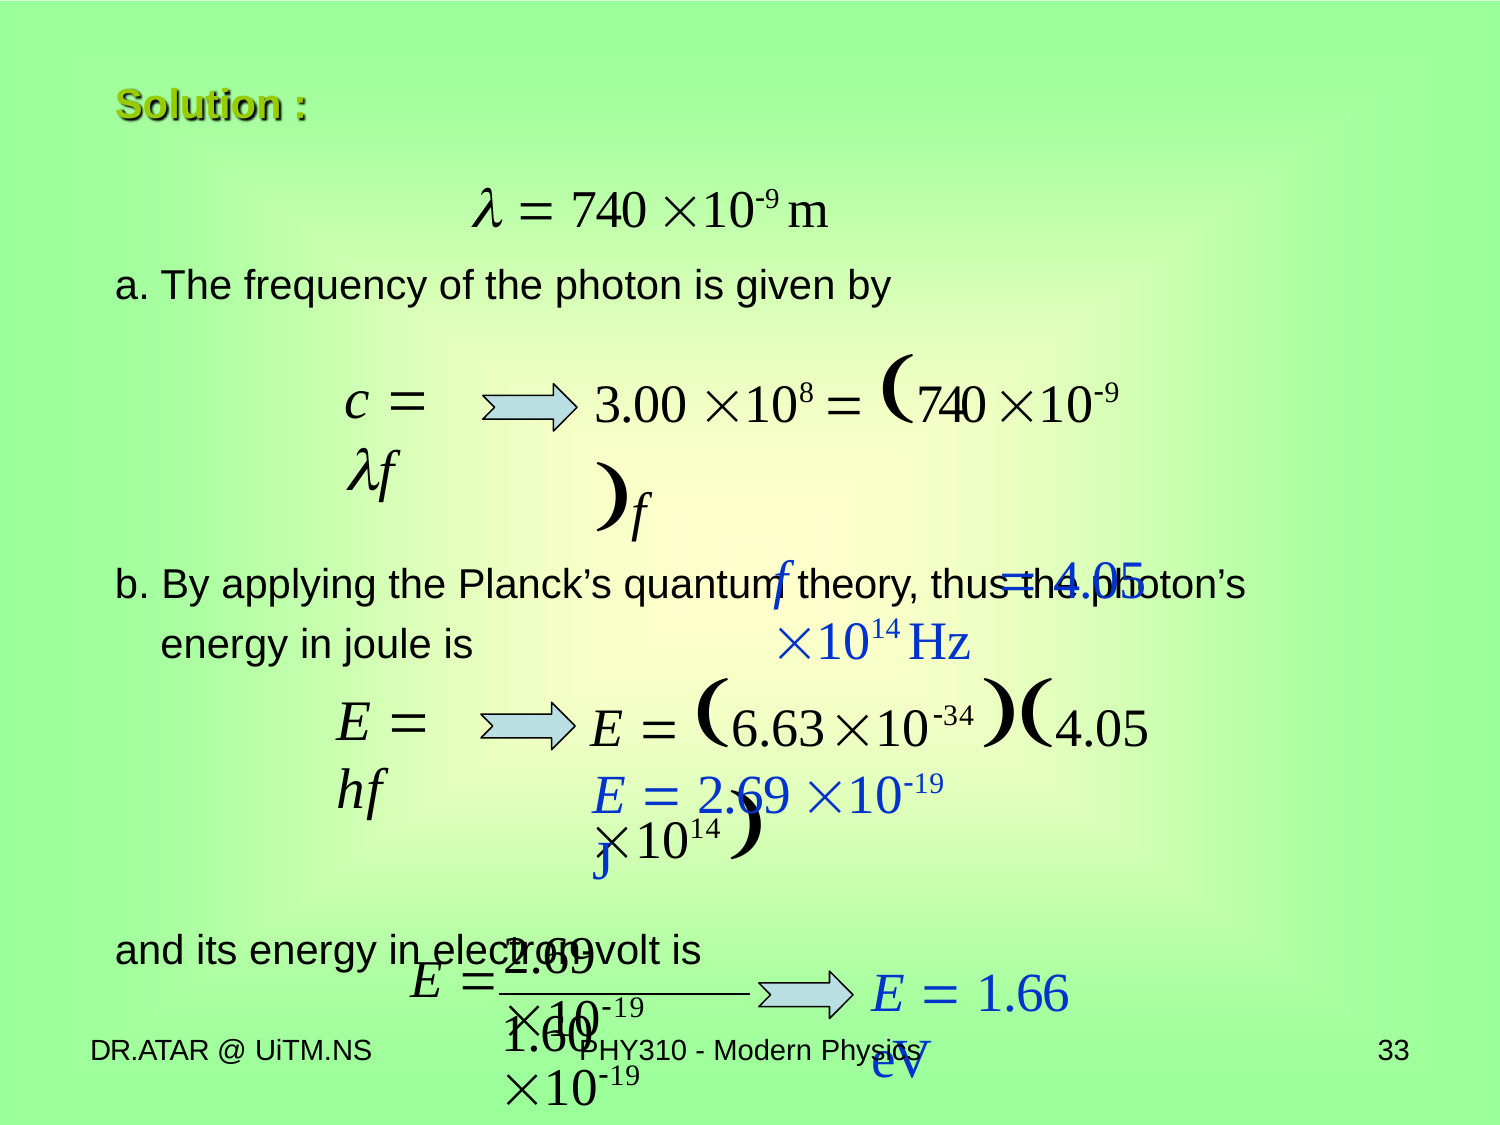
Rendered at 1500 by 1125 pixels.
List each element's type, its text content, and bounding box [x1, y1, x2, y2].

text_box b. By applying the Planck’s quantum theory, thus the photon’s [1155, 554, 1252, 607]
picture [0, 0, 1500, 1125]
picture [479, 607, 588, 756]
text_box c  f [342, 358, 475, 503]
slide_number PHY310 - Modern Physics [577, 1031, 923, 1125]
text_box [757, 970, 855, 1020]
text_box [481, 382, 579, 432]
text_box Solution :   740 109 m a. The frequency of the photon is given by [106, 74, 898, 309]
text_box 2.69 1019 [496, 917, 751, 1031]
text_box E  1.66 eV [868, 953, 1118, 1089]
text_box E  1.60 1019 [404, 951, 747, 1116]
text_box b. By applying the Planck’s quantum theory, thus the photon’s [112, 554, 588, 607]
picture [751, 973, 868, 1031]
text_box E  2.69 1019 J and its energy in electron-volt is [110, 756, 965, 973]
text_box E  6.631034 4.05 1014  [584, 650, 1206, 878]
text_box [479, 701, 577, 751]
text_box 33 [1371, 1031, 1417, 1067]
text_box 3.00 108  740 109 f f  4.05 1014 Hz [588, 331, 1155, 650]
text_box energy in joule is E  hf [158, 602, 479, 756]
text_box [88, 63, 338, 134]
footer DR.ATAR @ UiTM.NS [87, 1031, 380, 1125]
